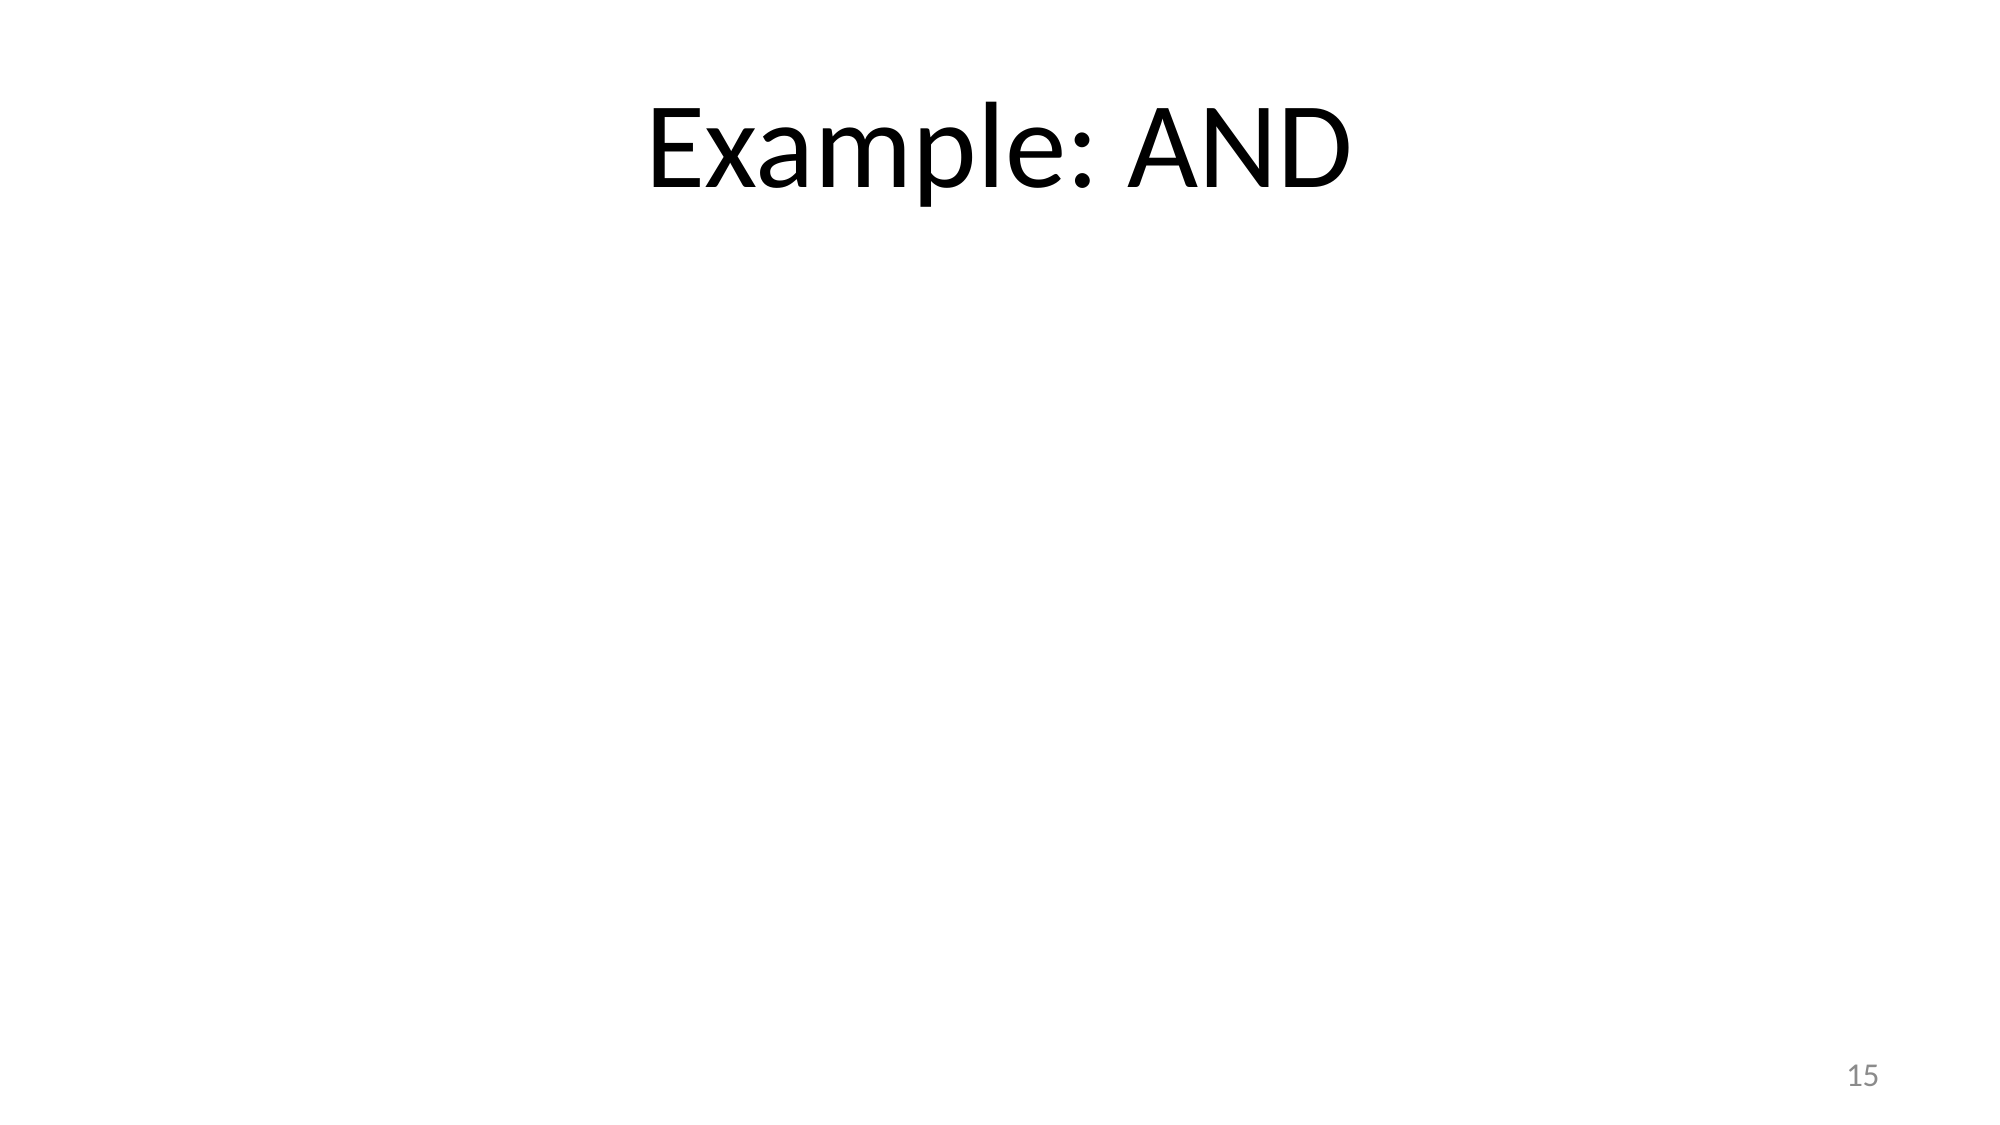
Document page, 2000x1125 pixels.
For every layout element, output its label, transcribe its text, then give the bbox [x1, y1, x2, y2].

title Example: AND [99, 45, 1900, 233]
slide_number 15 [1432, 1042, 1900, 1103]
